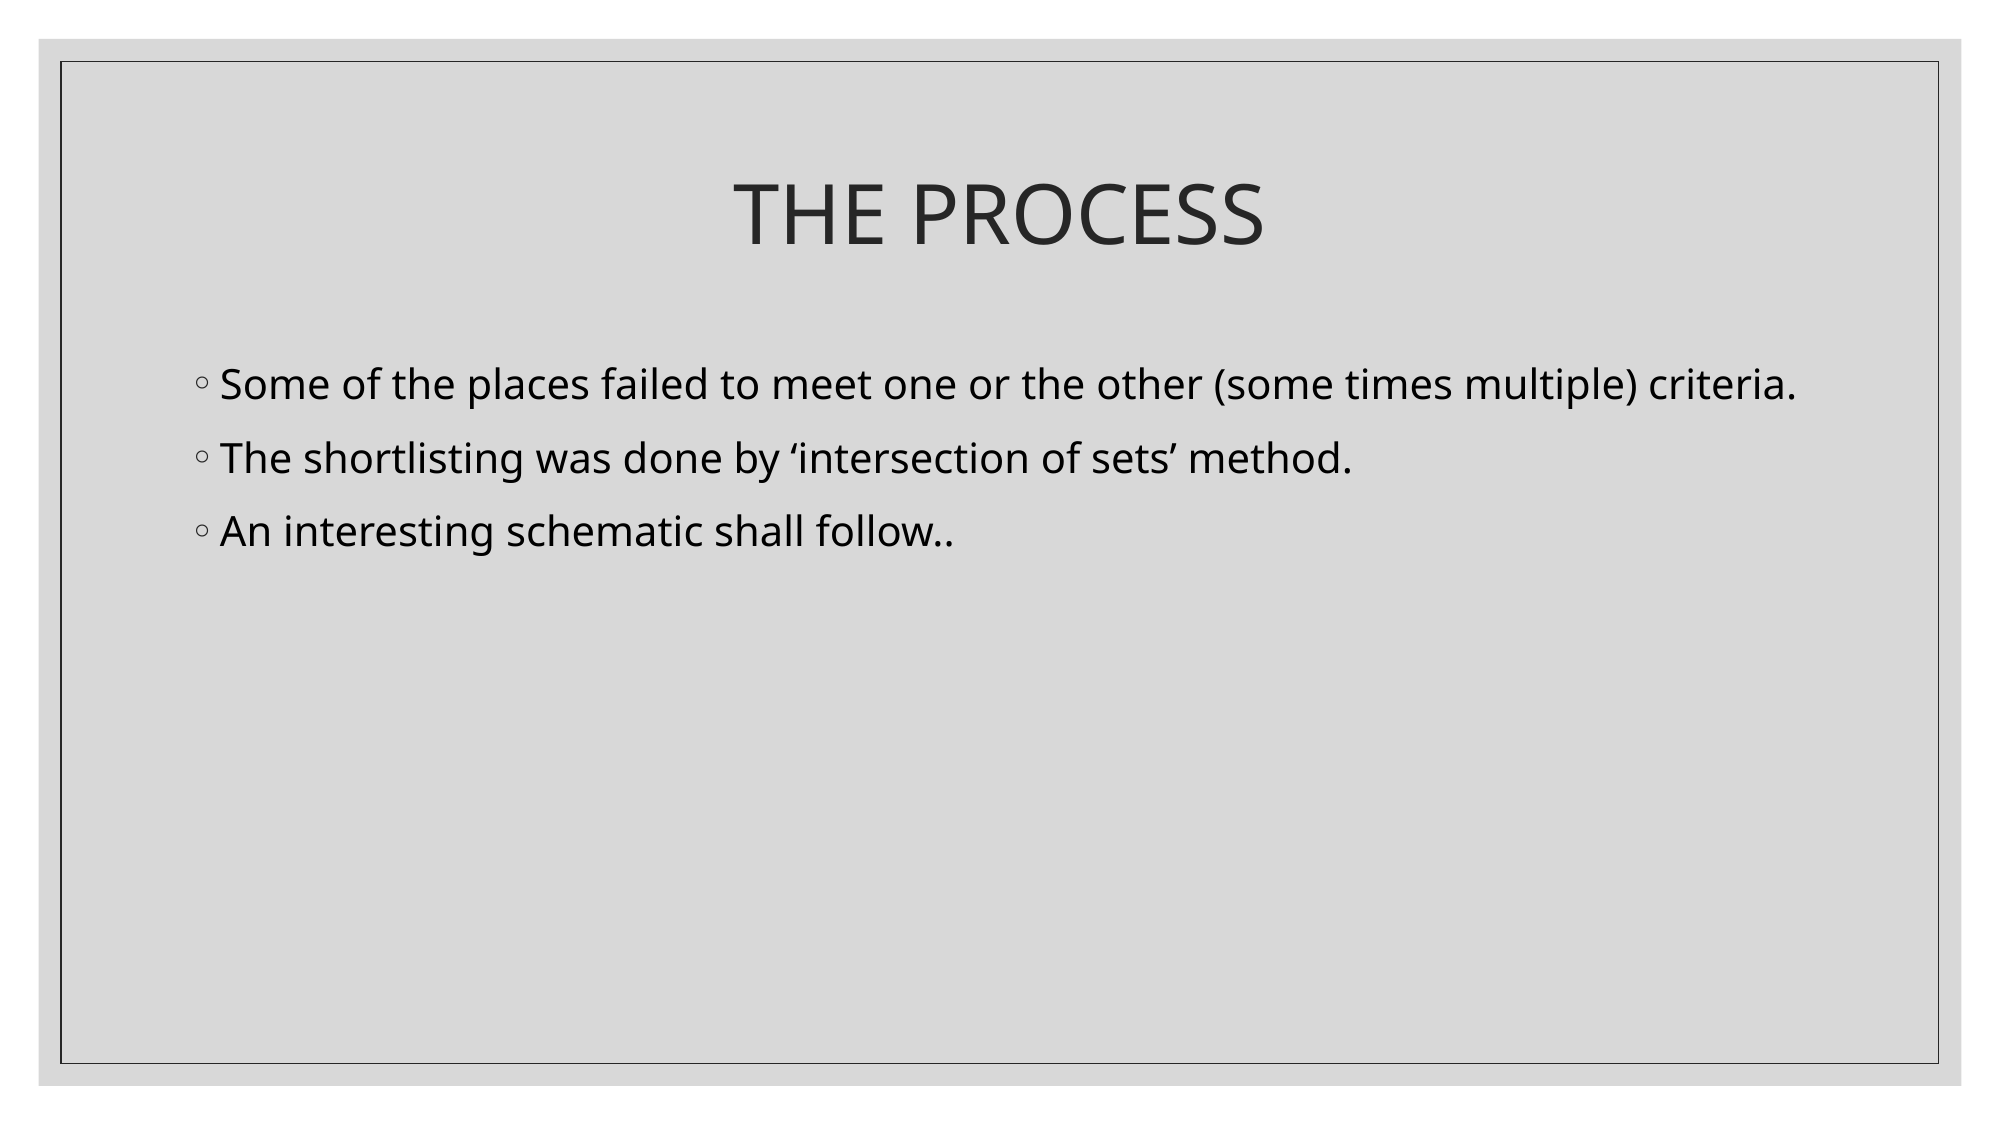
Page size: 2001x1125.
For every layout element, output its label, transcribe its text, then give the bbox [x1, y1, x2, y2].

title THE PROCESS [174, 105, 1825, 331]
list Some of the places failed to meet one or the other (some times multiple) criteria. The shortlisting was done by ‘intersection of sets’ method. An interesting schematic shall follow.. [174, 345, 1825, 977]
